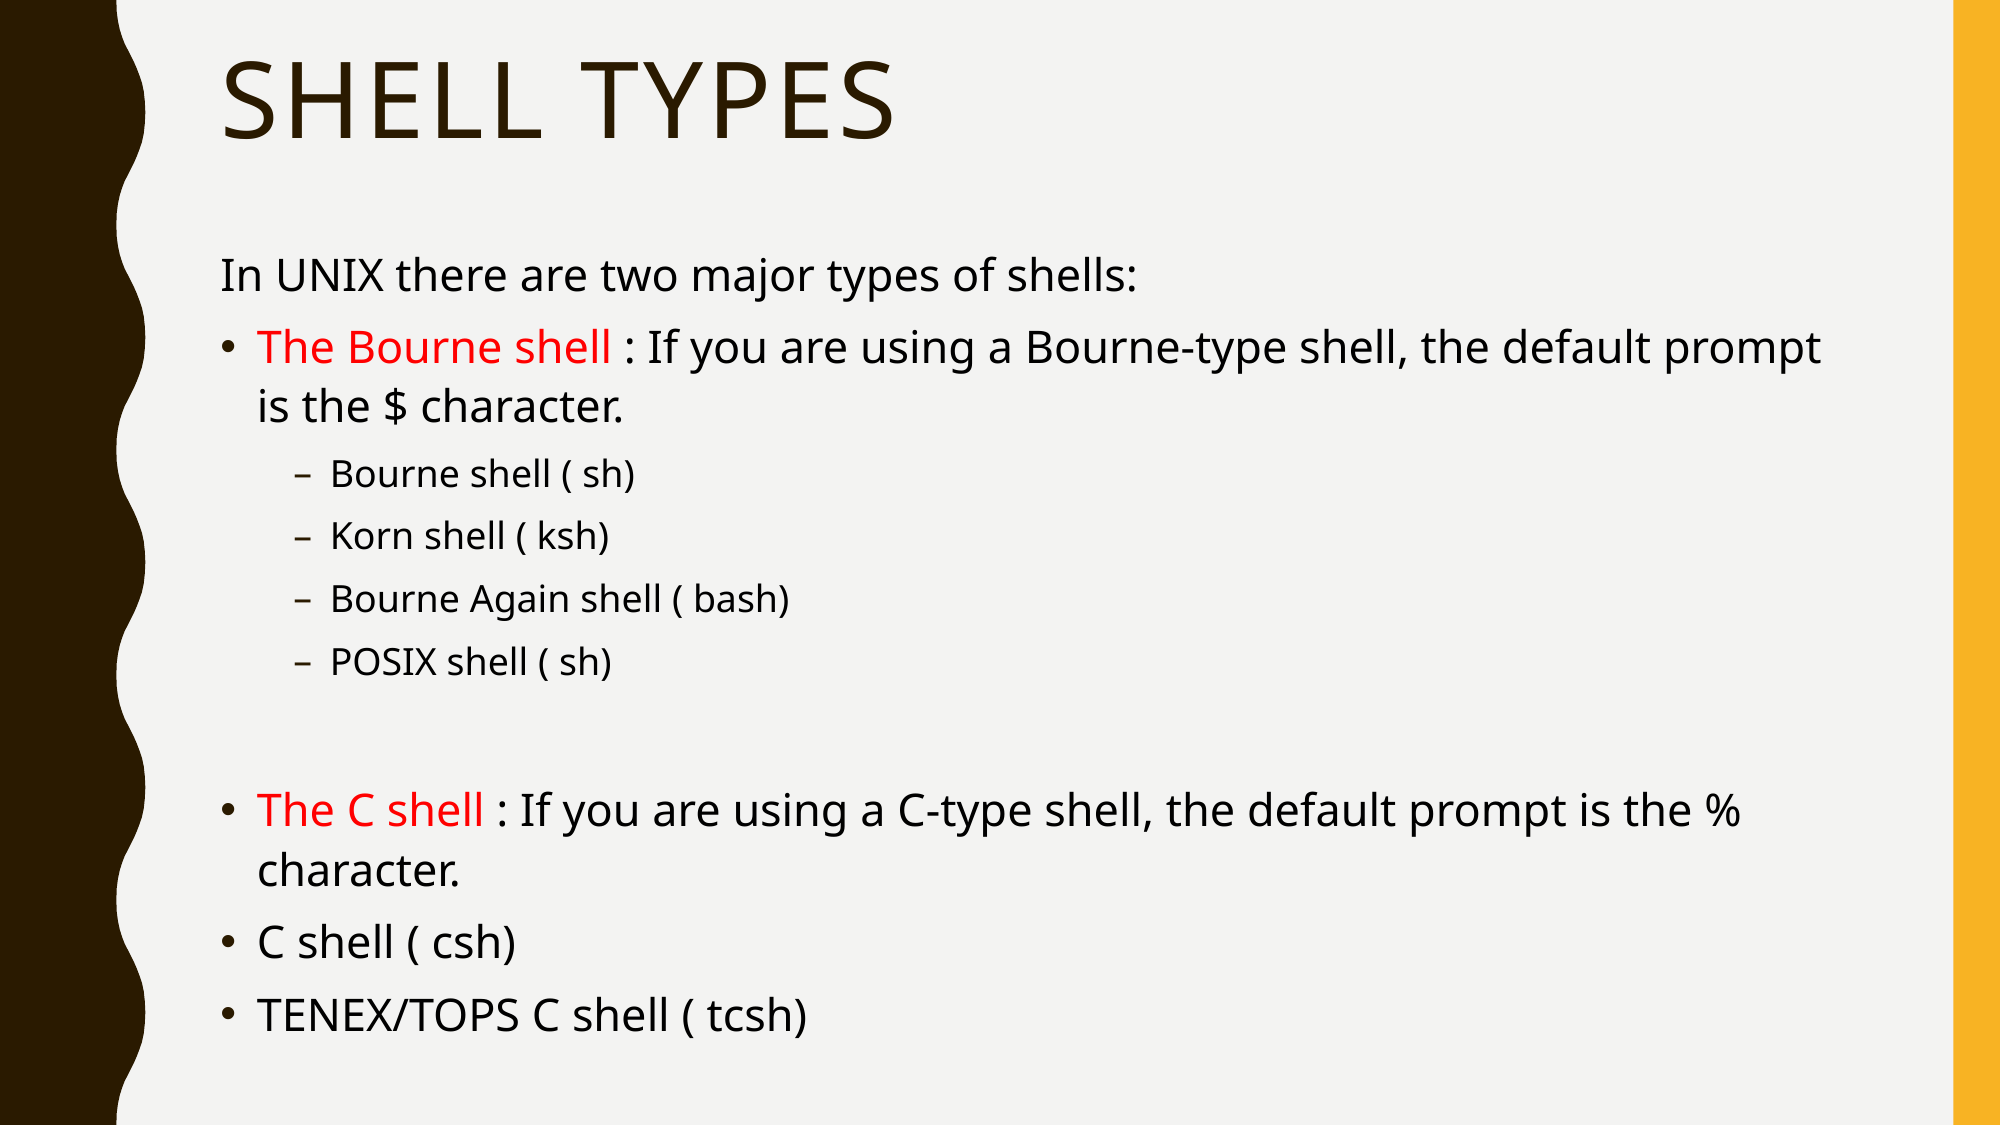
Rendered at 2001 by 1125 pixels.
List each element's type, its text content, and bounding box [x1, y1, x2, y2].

list In UNIX there are two major types of shells: The Bourne shell : If you are using a Bourne-type shell, the default prompt is the $ character. Bourne shell ( sh) Korn shell ( ksh) Bourne Again shell ( bash) POSIX shell ( sh) The C shell : If you are using a C-type shell, the default prompt is the % character. C shell ( csh) TENEX/TOPS C shell ( tcsh) [205, 233, 1875, 1050]
title Shell Types [205, 39, 1875, 209]
